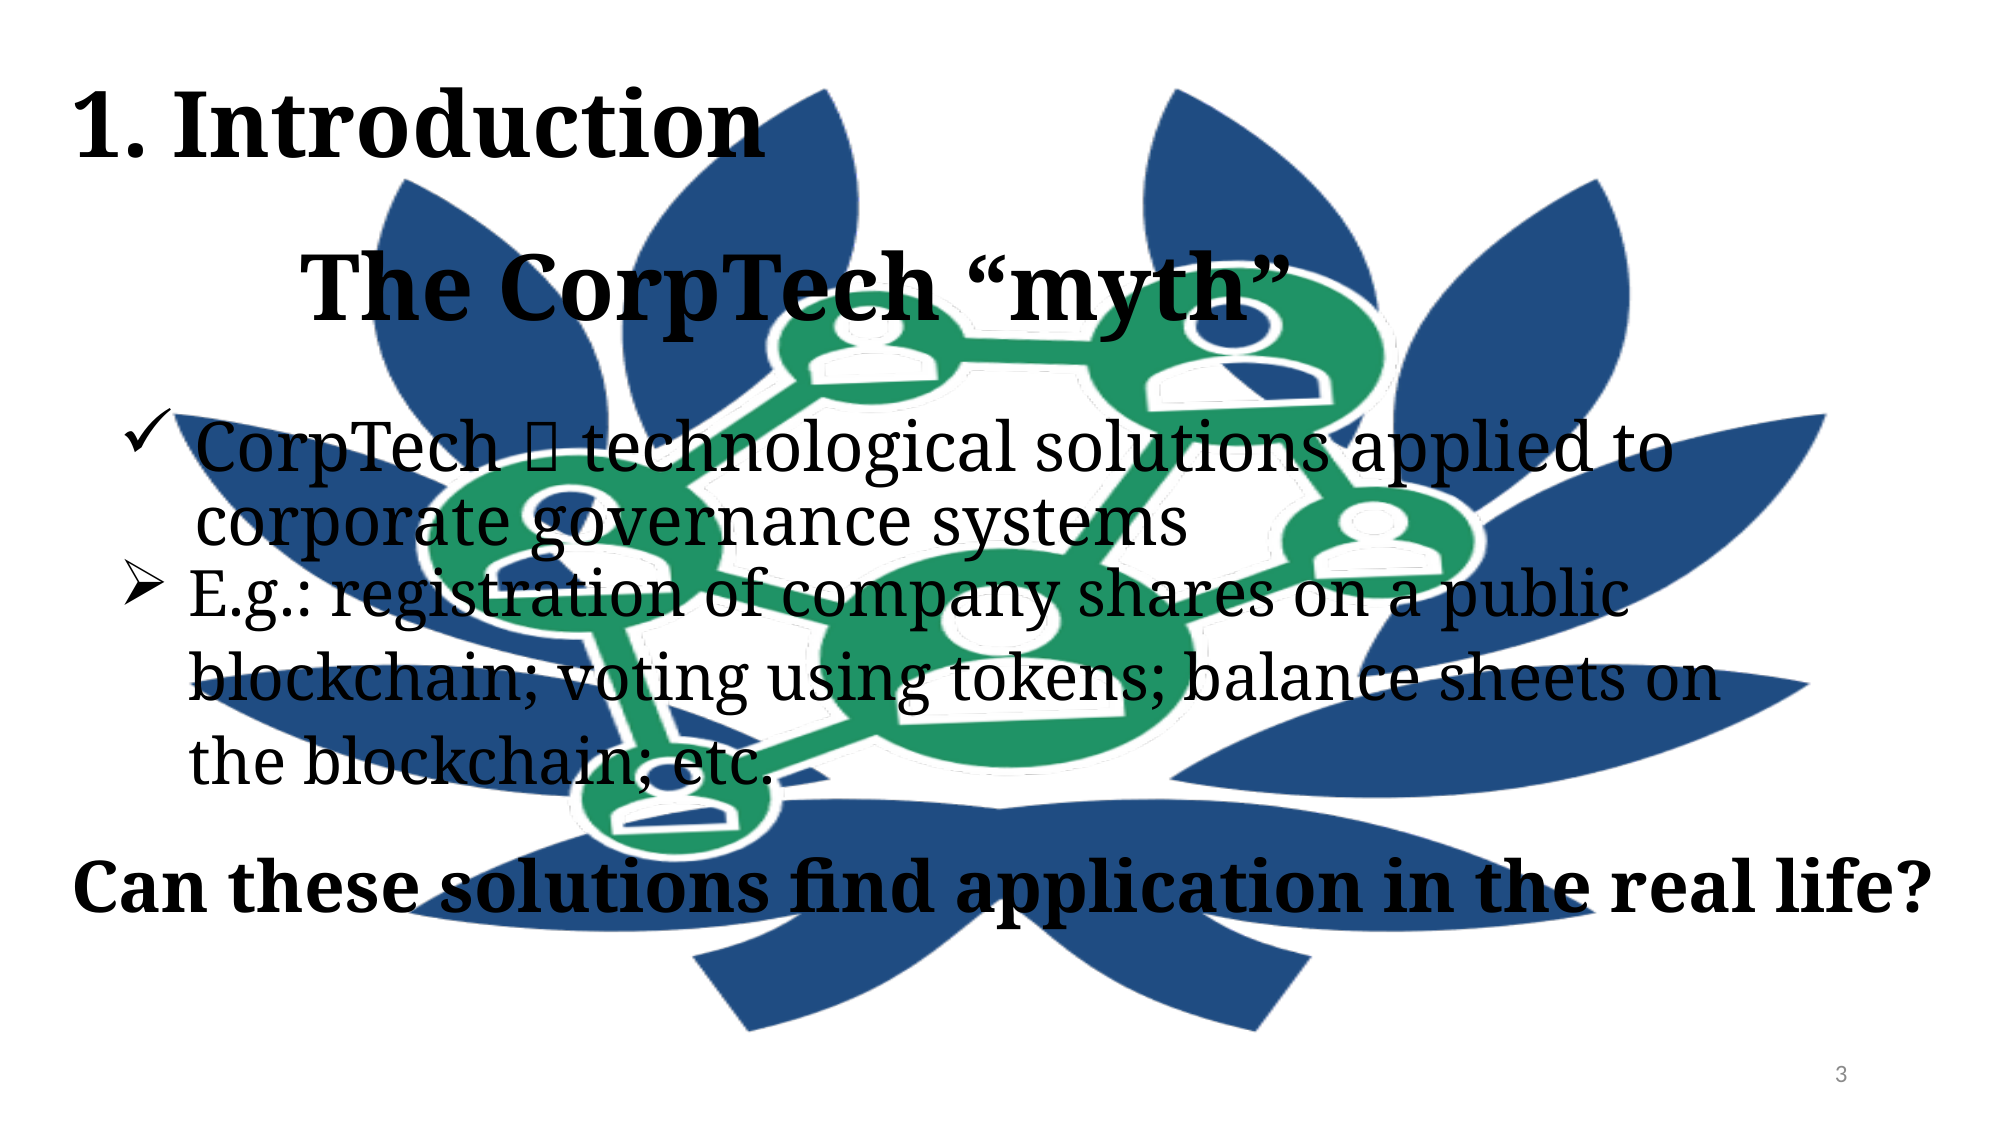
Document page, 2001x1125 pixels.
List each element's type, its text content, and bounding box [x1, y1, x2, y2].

slide_number 3 [1412, 1042, 1863, 1103]
title The CorpTech “myth” [285, 207, 1715, 374]
text_box Can these solutions find application in the real life? [56, 805, 1987, 972]
text_box E.g.: registration of company shares on a public blockchain; voting using tokens; balance sheets on the blockchain; etc. [104, 536, 1810, 805]
text_box 1. Introduction [56, 44, 1427, 212]
text_box CorpTech  technological solutions applied to corporate governance systems [104, 403, 1885, 570]
